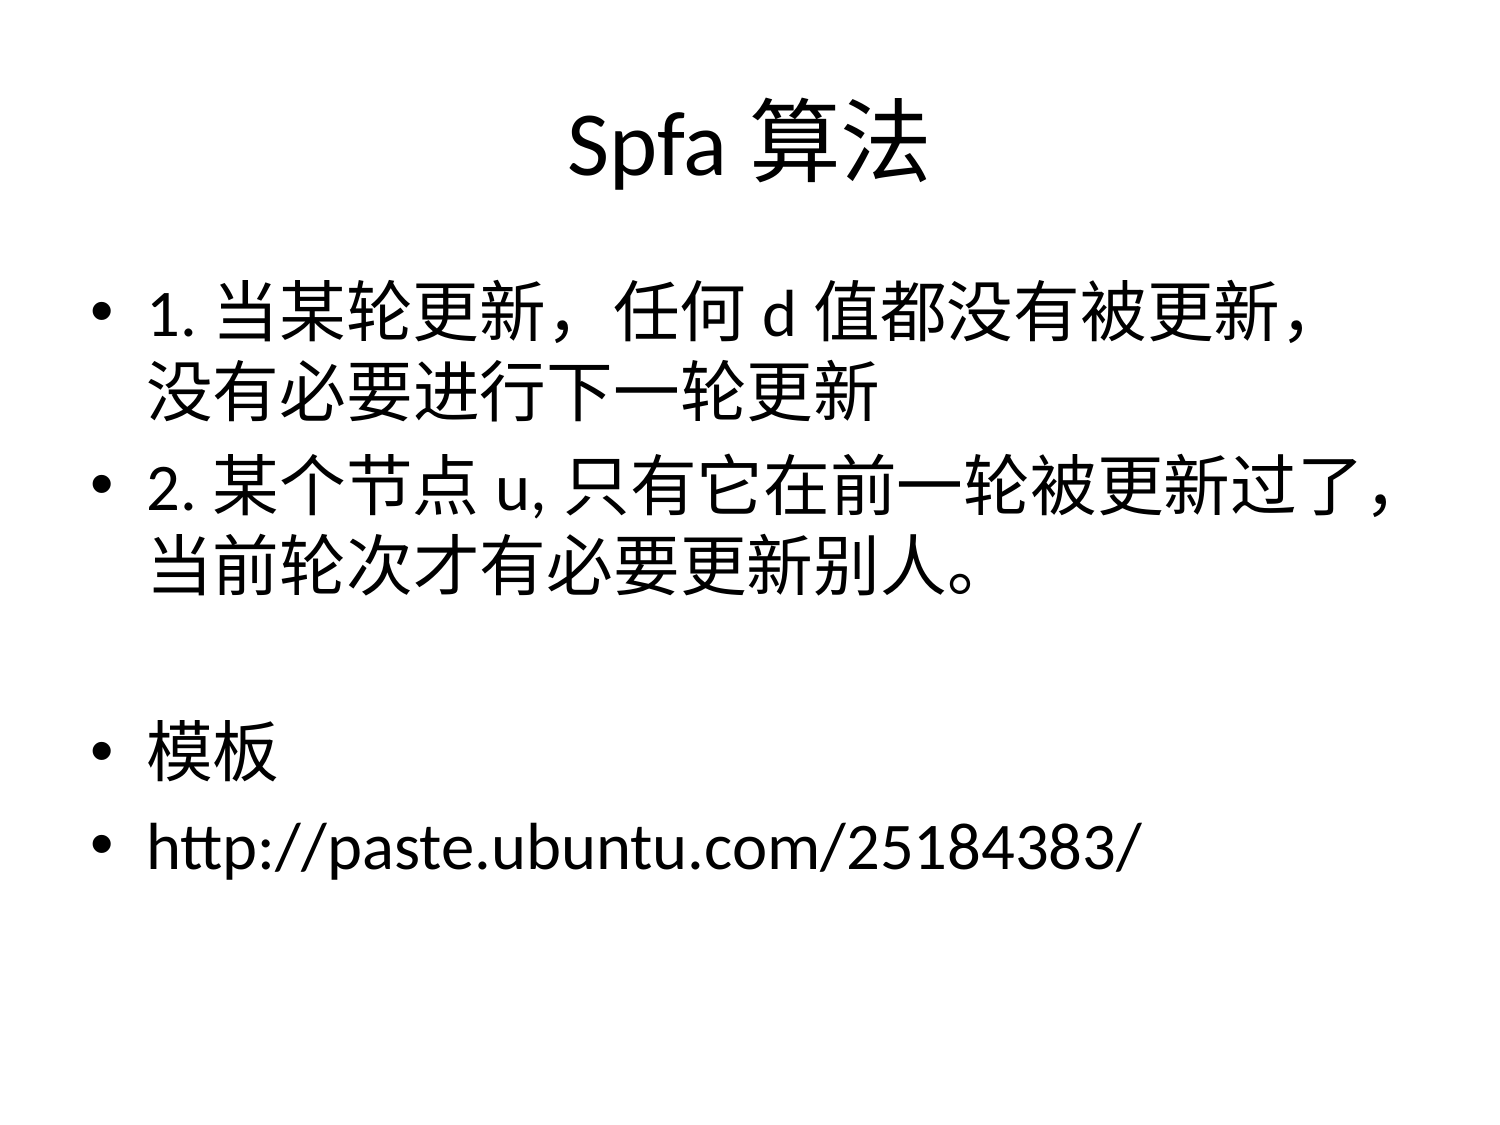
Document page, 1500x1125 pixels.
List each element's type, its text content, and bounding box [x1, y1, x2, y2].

title Spfa算法 [75, 45, 1425, 233]
list 1.当某轮更新，任何d值都没有被更新，没有必要进行下一轮更新 2.某个节点u,只有它在前一轮被更新过了，当前轮次才有必要更新别人。 模板 http://paste.ubuntu.com/25184383/ [75, 262, 1425, 1005]
